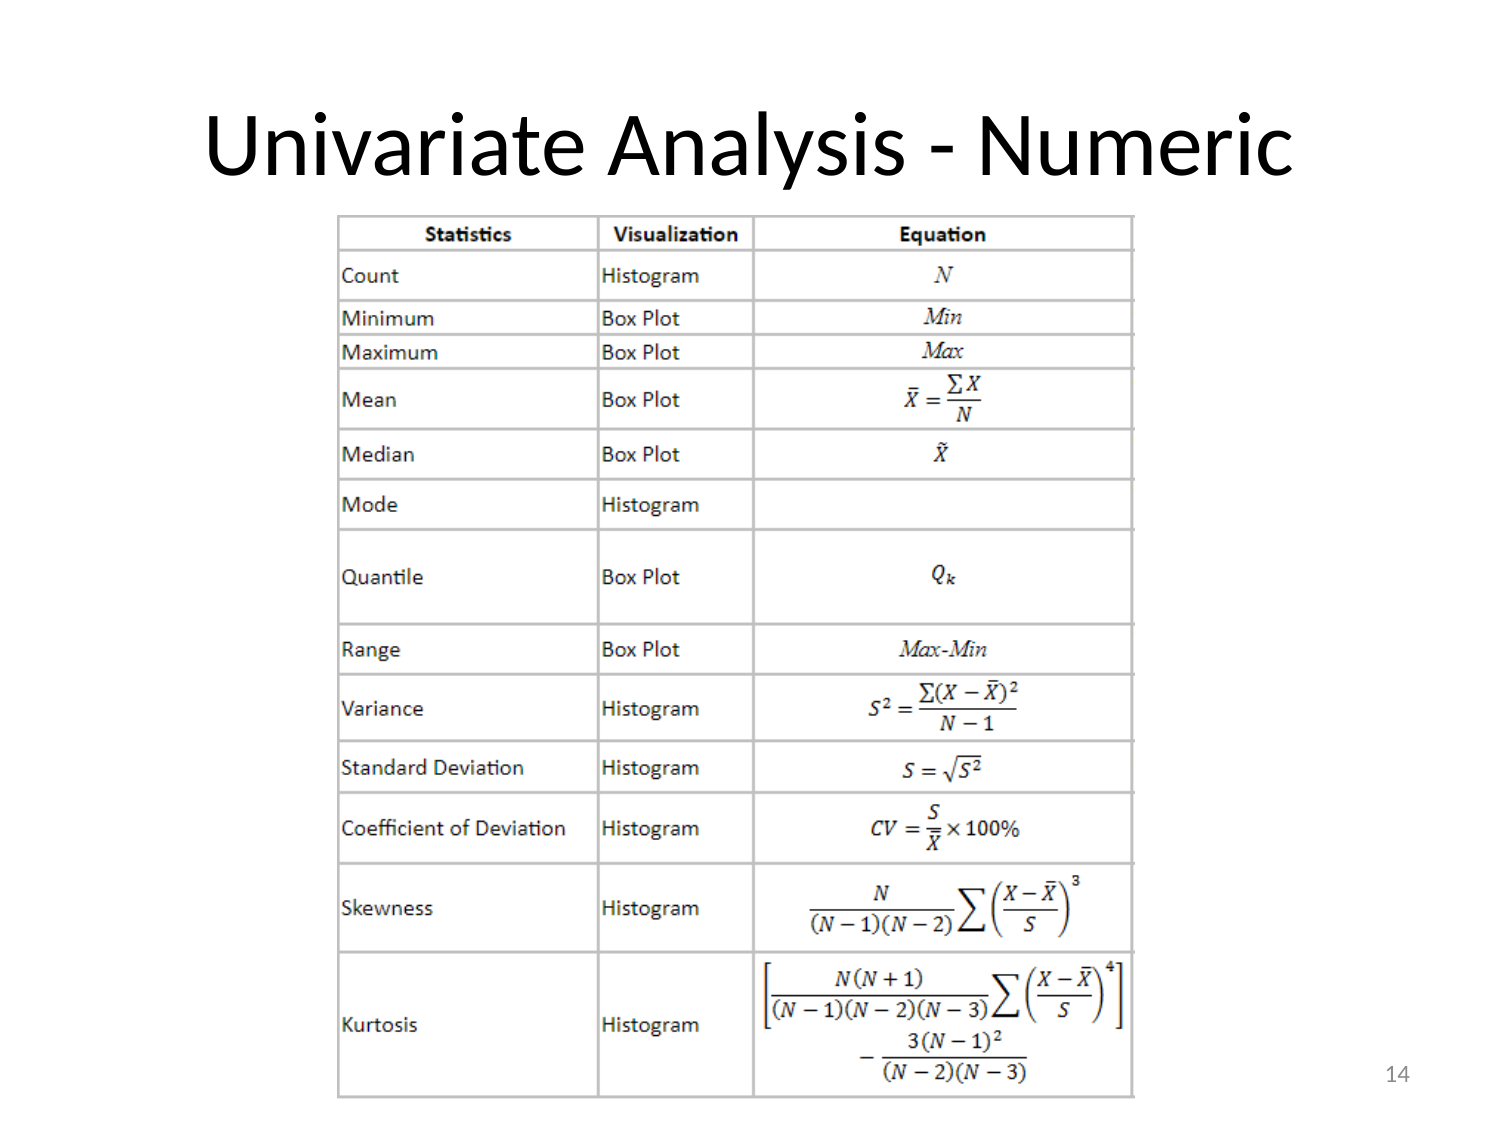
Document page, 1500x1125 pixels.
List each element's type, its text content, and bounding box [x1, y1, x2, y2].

title Univariate Analysis - Numeric [75, 45, 1425, 233]
slide_number 14 [1138, 1042, 1425, 1103]
picture [337, 215, 1135, 1103]
